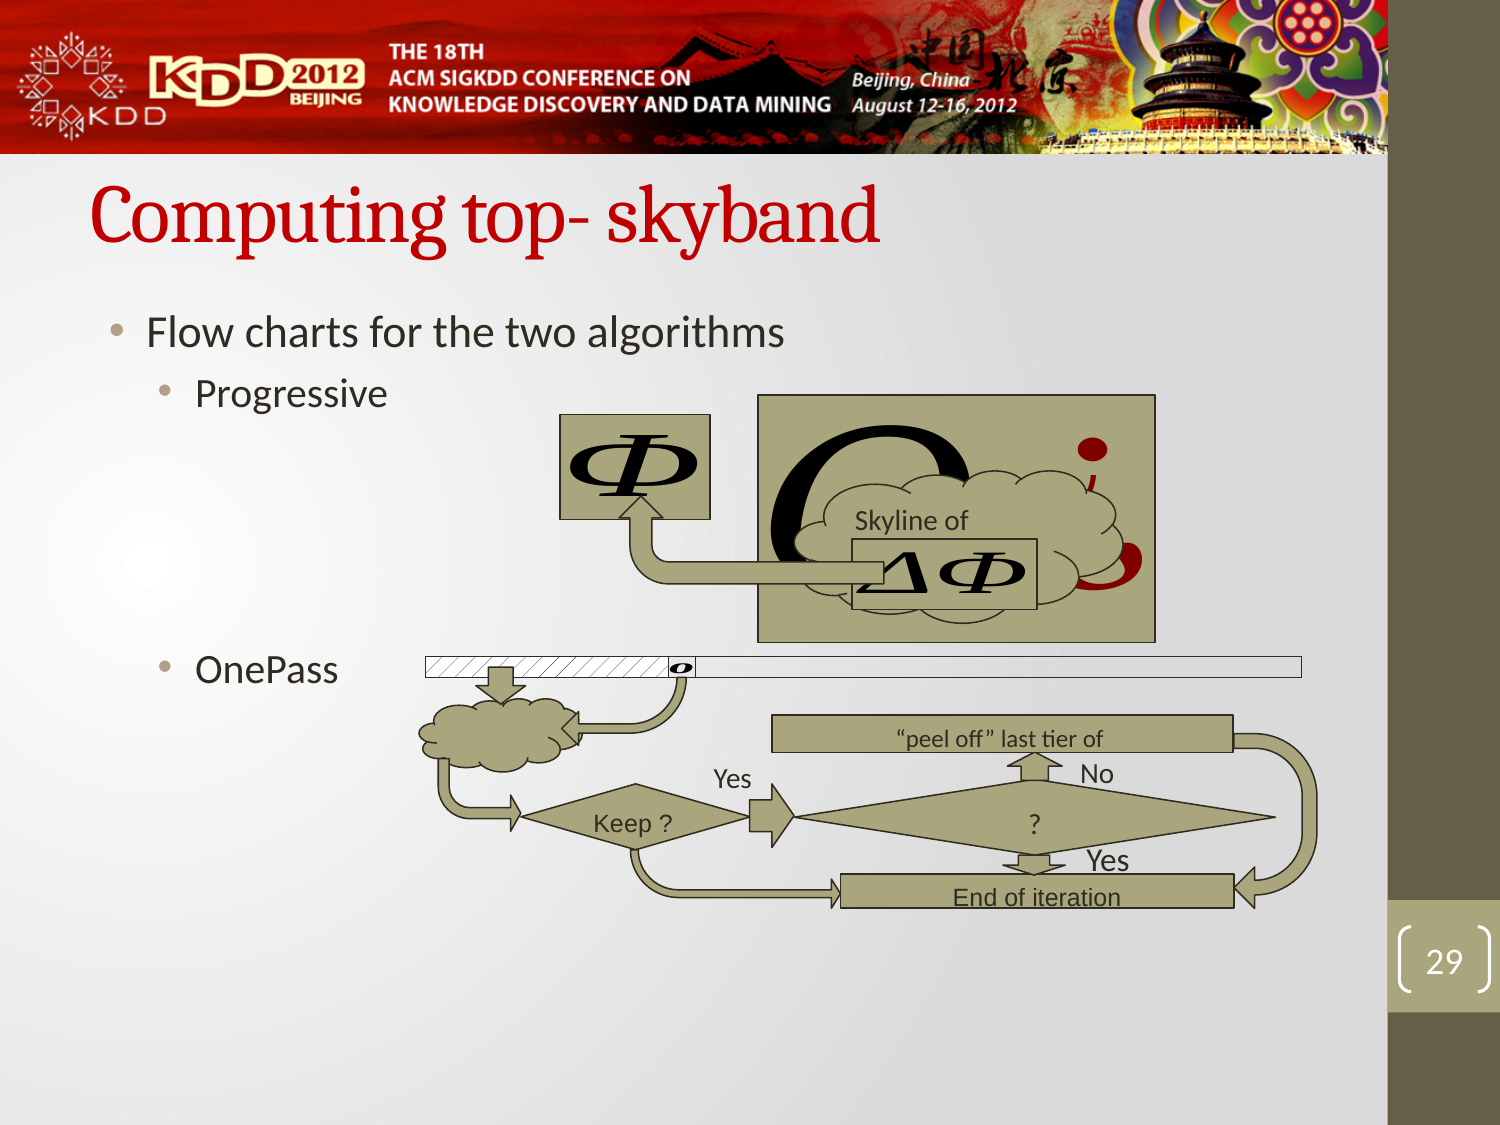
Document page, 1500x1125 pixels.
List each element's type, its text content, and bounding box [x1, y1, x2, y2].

picture [0, 0, 1389, 154]
slide_number 29 [1397, 925, 1492, 994]
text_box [418, 656, 1318, 909]
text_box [560, 395, 1155, 643]
list Flow charts for the two algorithms Progressive OnePass [75, 294, 1325, 1083]
